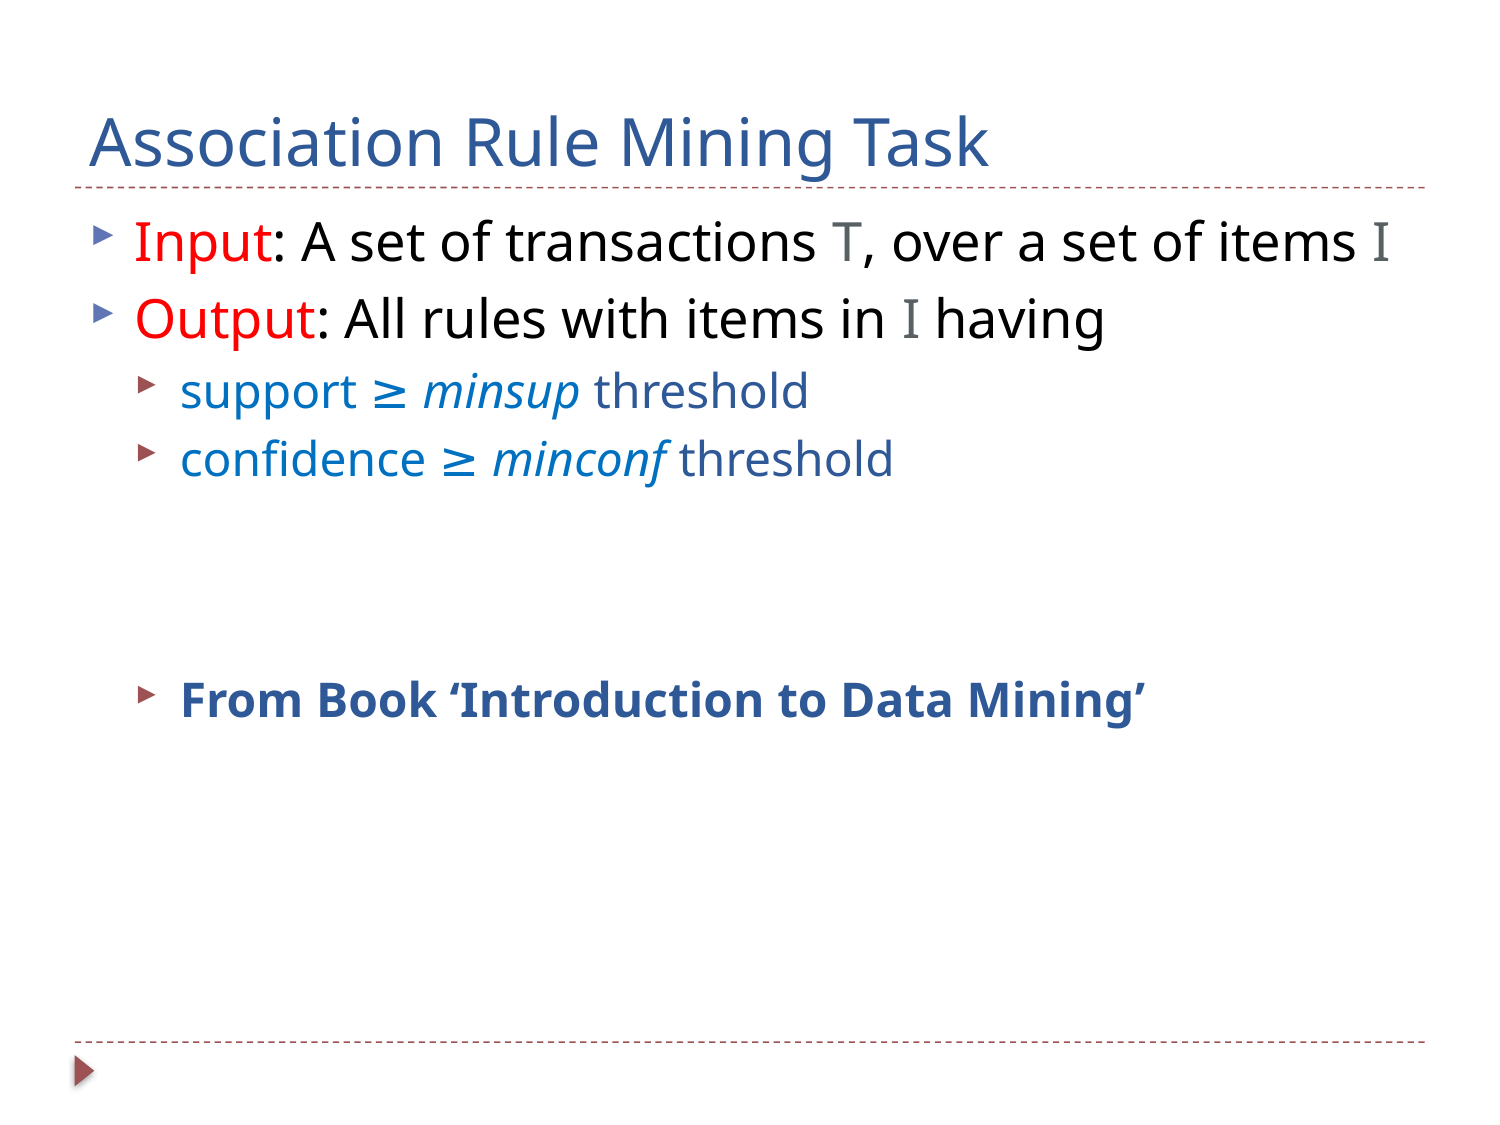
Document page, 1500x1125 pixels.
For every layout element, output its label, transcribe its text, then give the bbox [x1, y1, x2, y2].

list Input: A set of transactions T, over a set of items I Output: All rules with items in I having support ≥ minsup threshold confidence ≥ minconf threshold From Book ‘Introduction to Data Mining’ [75, 200, 1425, 1006]
title Association Rule Mining Task [75, 24, 1425, 188]
